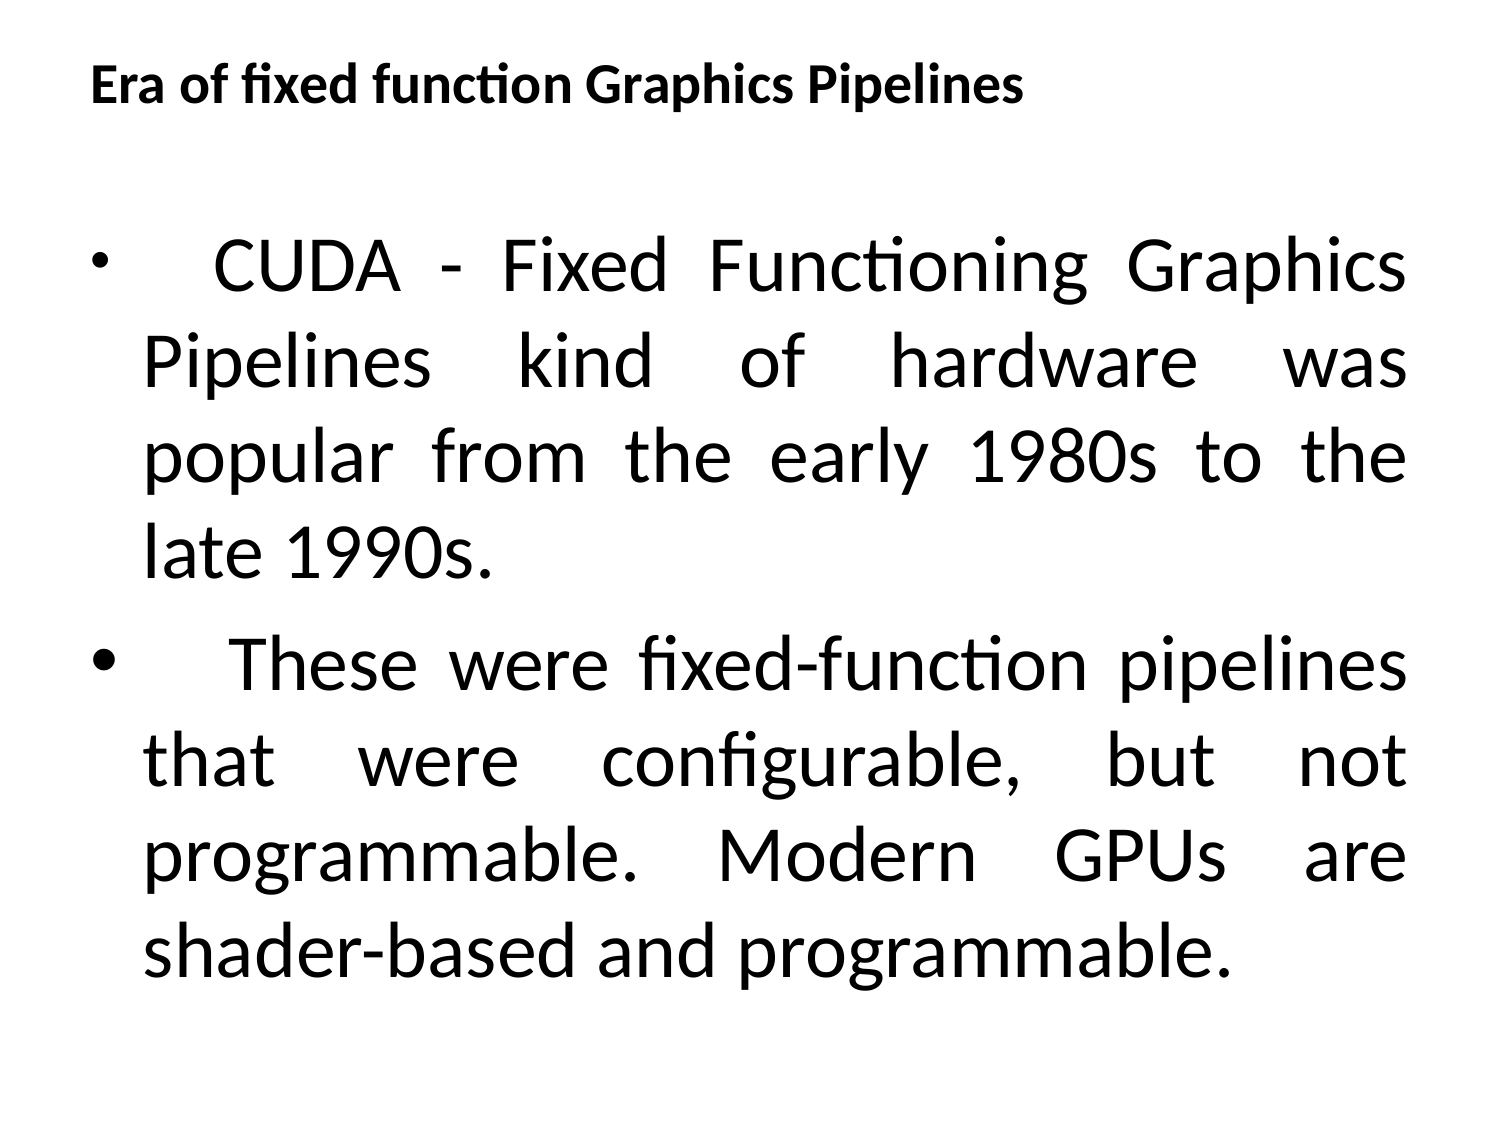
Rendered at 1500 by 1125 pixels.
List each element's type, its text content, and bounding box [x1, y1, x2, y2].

list Era of fixed function Graphics Pipelines CUDA - Fixed Functioning Graphics Pipelines kind of hardware was popular from the early 1980s to the late 1990s. These were fixed-function pipelines that were configurable, but not programmable. Modern GPUs are shader-based and programmable. [75, 37, 1425, 1005]
